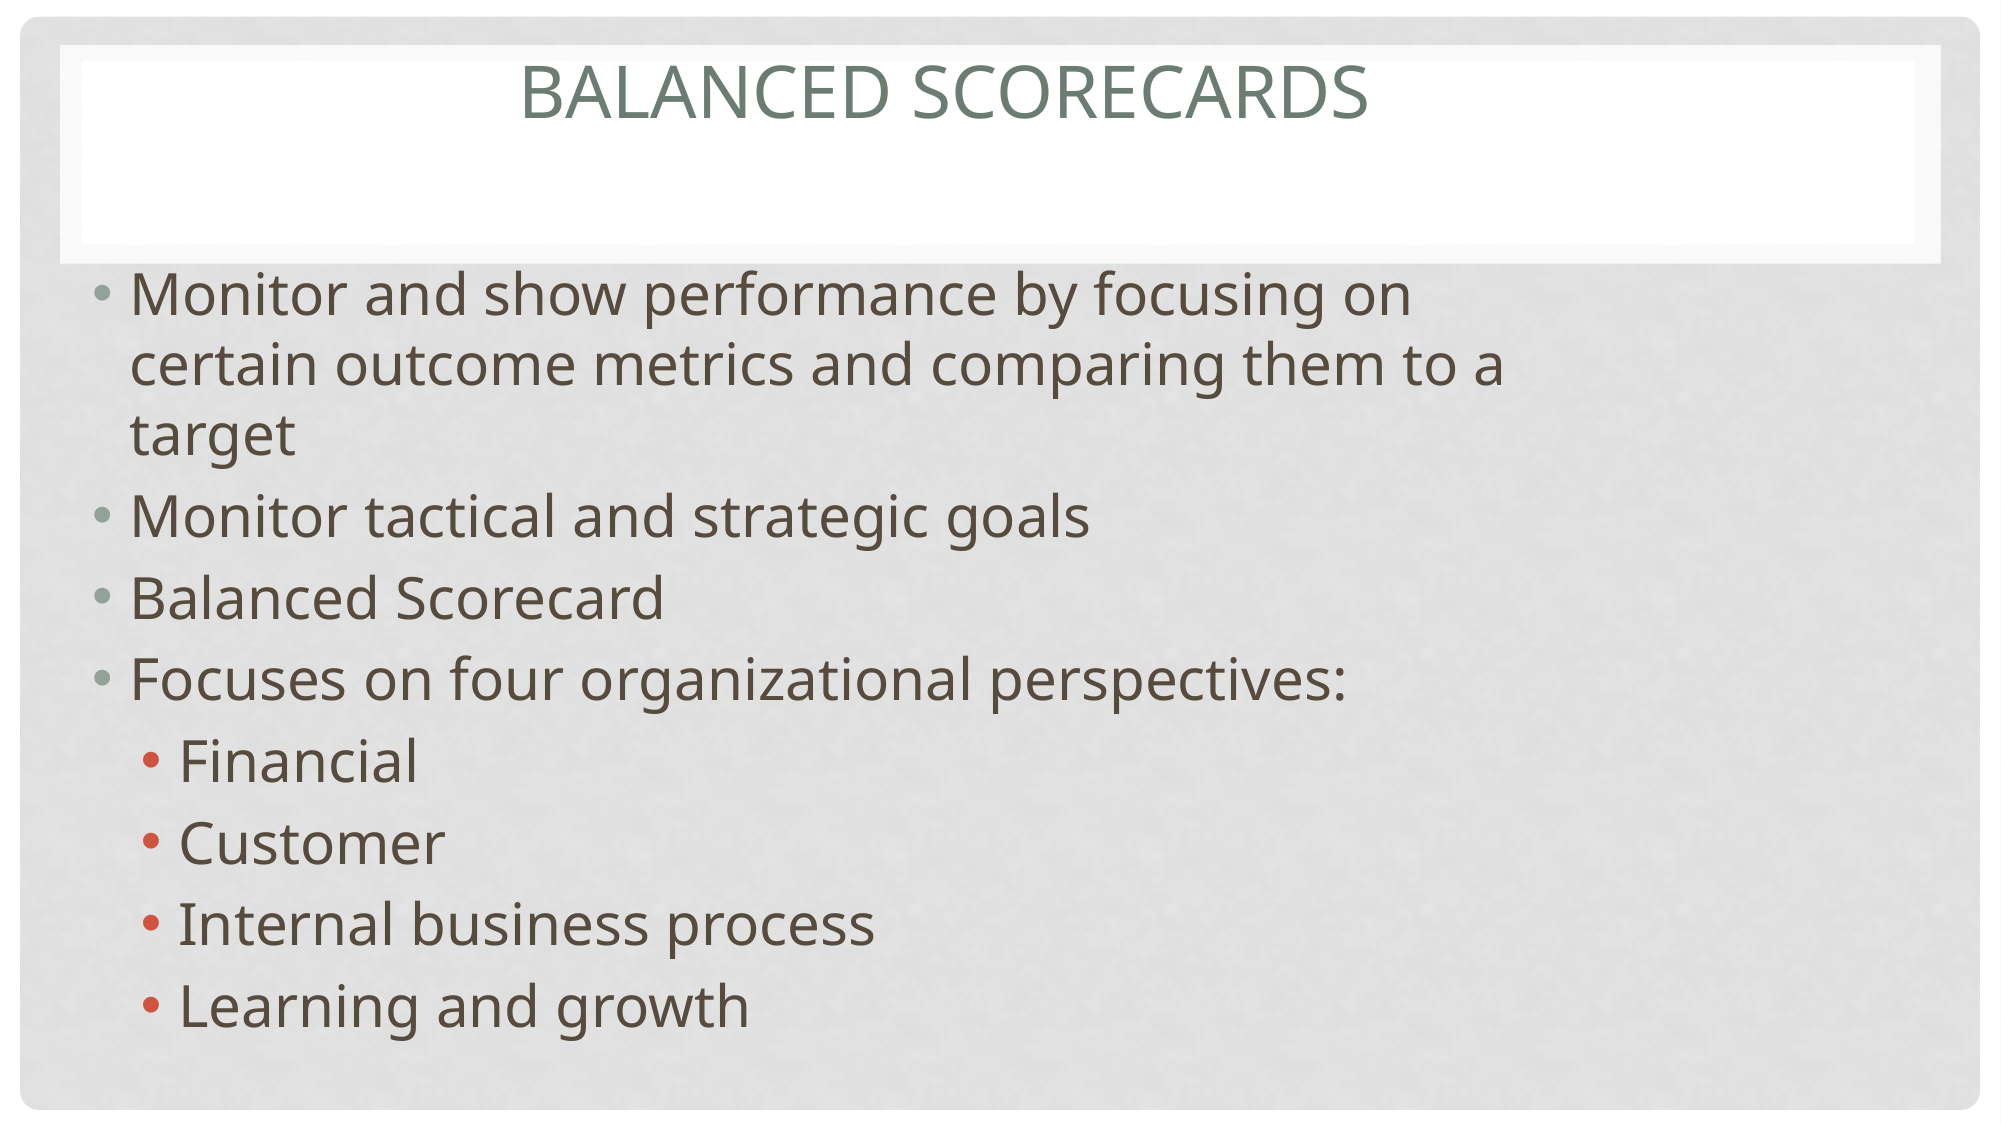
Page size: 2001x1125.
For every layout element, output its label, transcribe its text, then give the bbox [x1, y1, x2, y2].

title Balanced Scorecards [324, 0, 1565, 181]
list Monitor and show performance by focusing on certain outcome metrics and comparing them to a target Monitor tactical and strategic goals Balanced Scorecard Focuses on four organizational perspectives: Financial Customer Internal business process Learning and growth [58, 249, 1578, 779]
